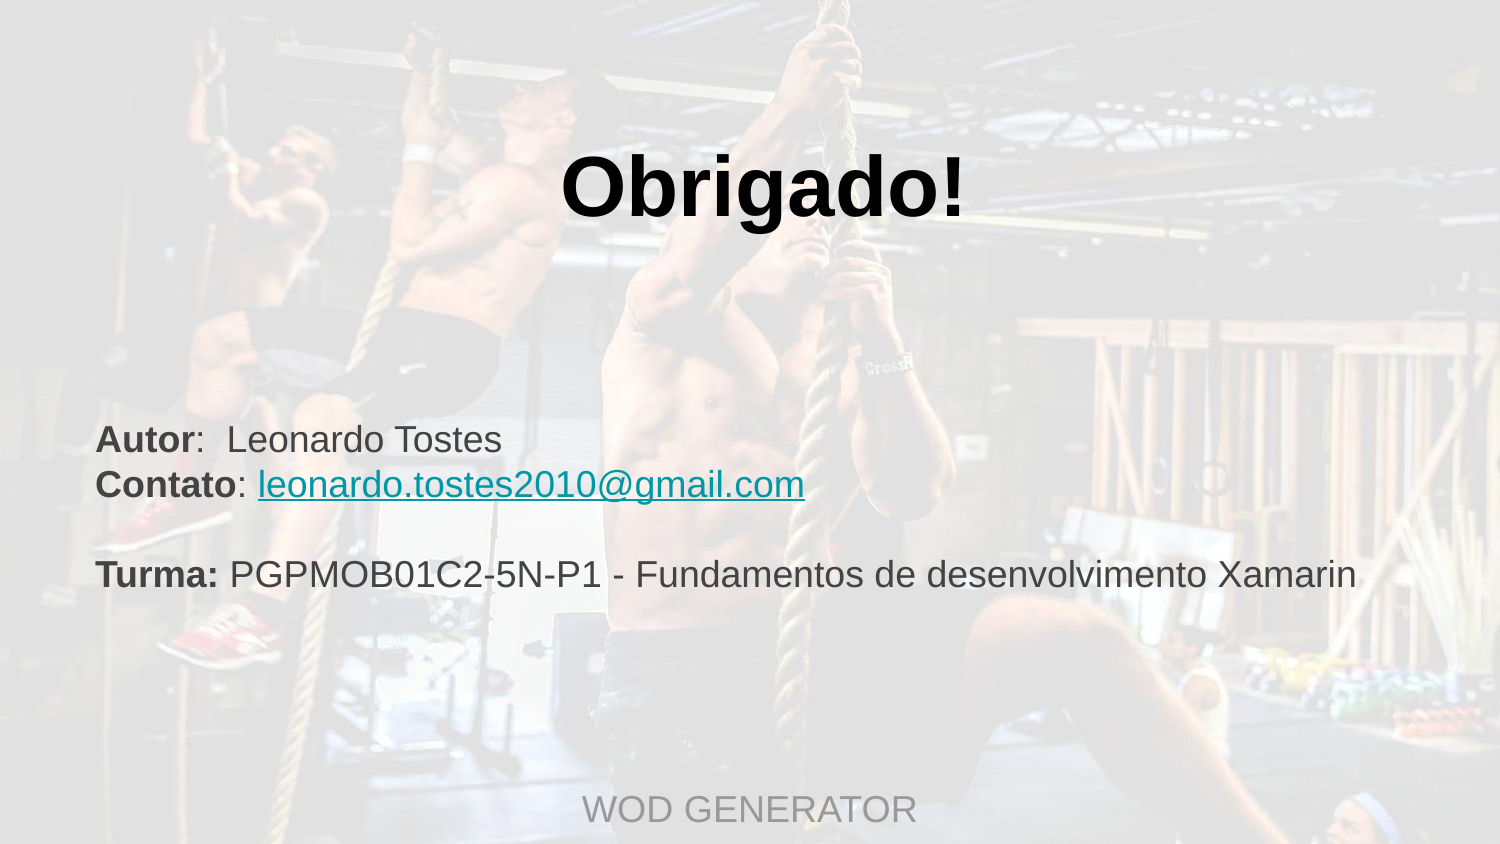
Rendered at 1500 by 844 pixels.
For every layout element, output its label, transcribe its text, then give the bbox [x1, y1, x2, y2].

picture [0, 0, 1500, 844]
list Autor: Leonardo Tostes Contato: leonardo.tostes2010@gmail.com Turma: PGPMOB01C2-5N-P1 - Fundamentos de desenvolvimento Xamarin [80, 399, 1407, 653]
title Obrigado! [65, 115, 1464, 262]
title WOD GENERATOR [51, 770, 1449, 827]
